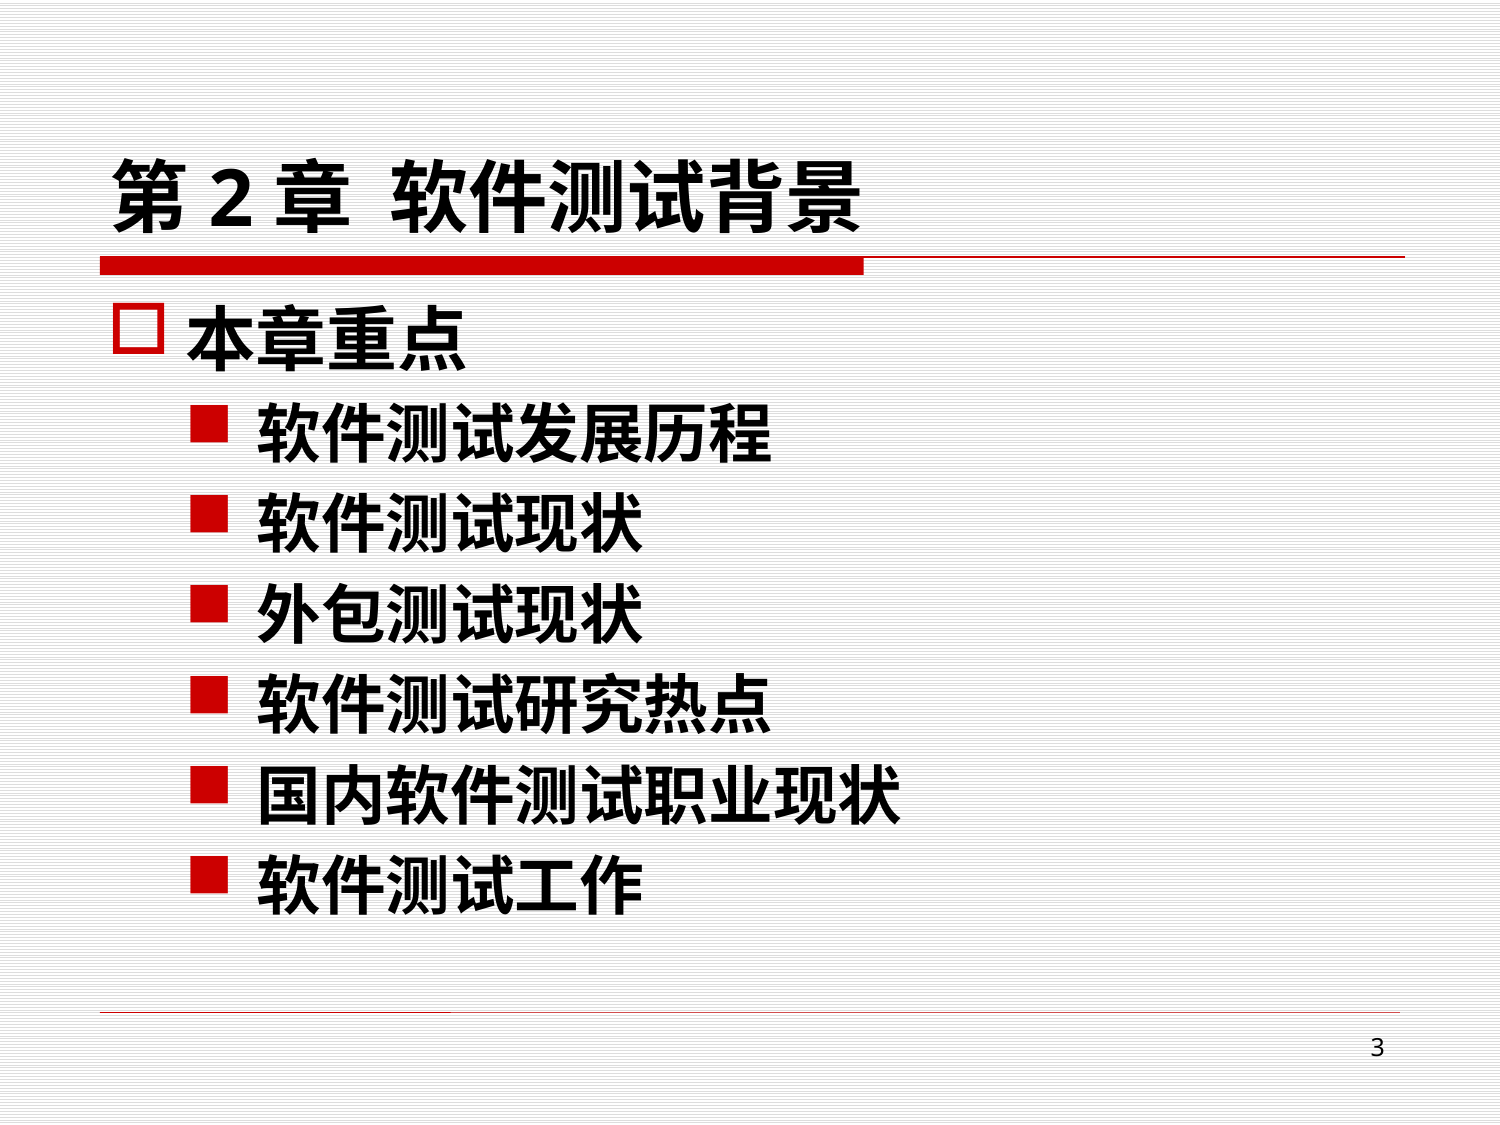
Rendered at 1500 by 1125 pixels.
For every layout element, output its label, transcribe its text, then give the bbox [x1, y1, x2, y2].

slide_number 3 [1074, 1024, 1401, 1103]
list 本章重点 软件测试发展历程 软件测试现状 外包测试现状 软件测试研究热点 国内软件测试职业现状 软件测试工作 [92, 287, 1406, 988]
title 第2章 软件测试背景 [94, 50, 1407, 250]
